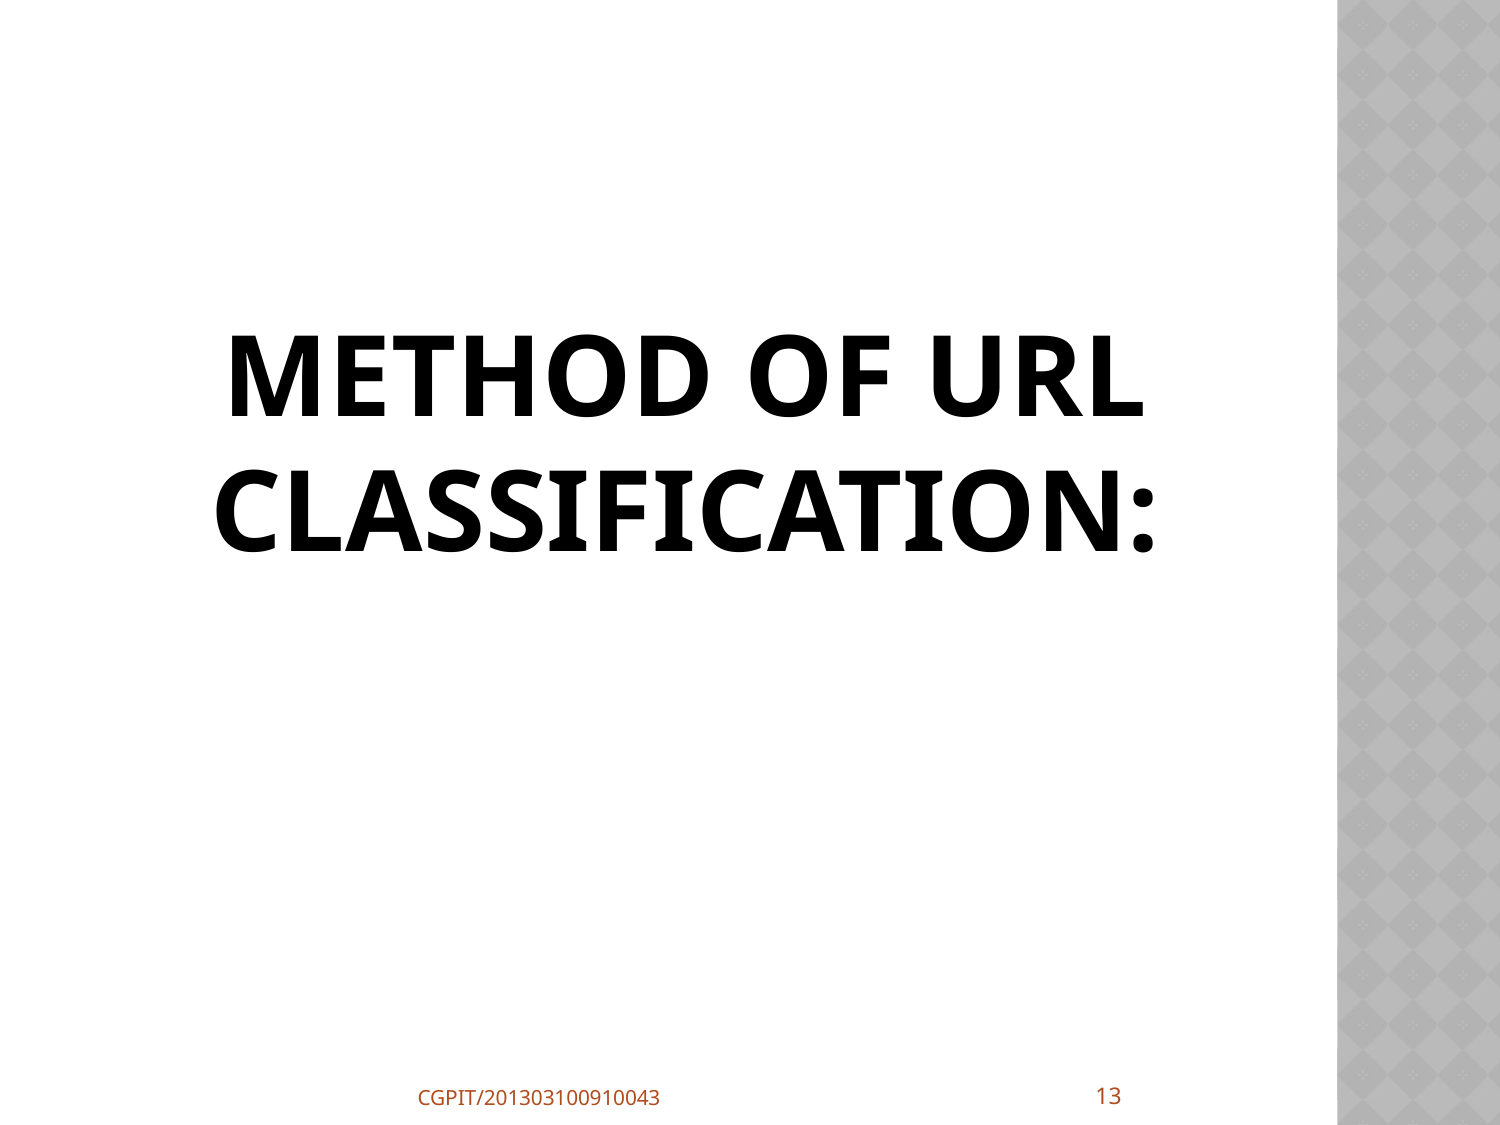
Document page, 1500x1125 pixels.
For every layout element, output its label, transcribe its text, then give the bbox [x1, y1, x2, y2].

footer CGPIT/201303100910043 [75, 1075, 675, 1114]
title Method of URL Classification: [64, 326, 1306, 575]
slide_number 13 [1025, 1075, 1122, 1113]
